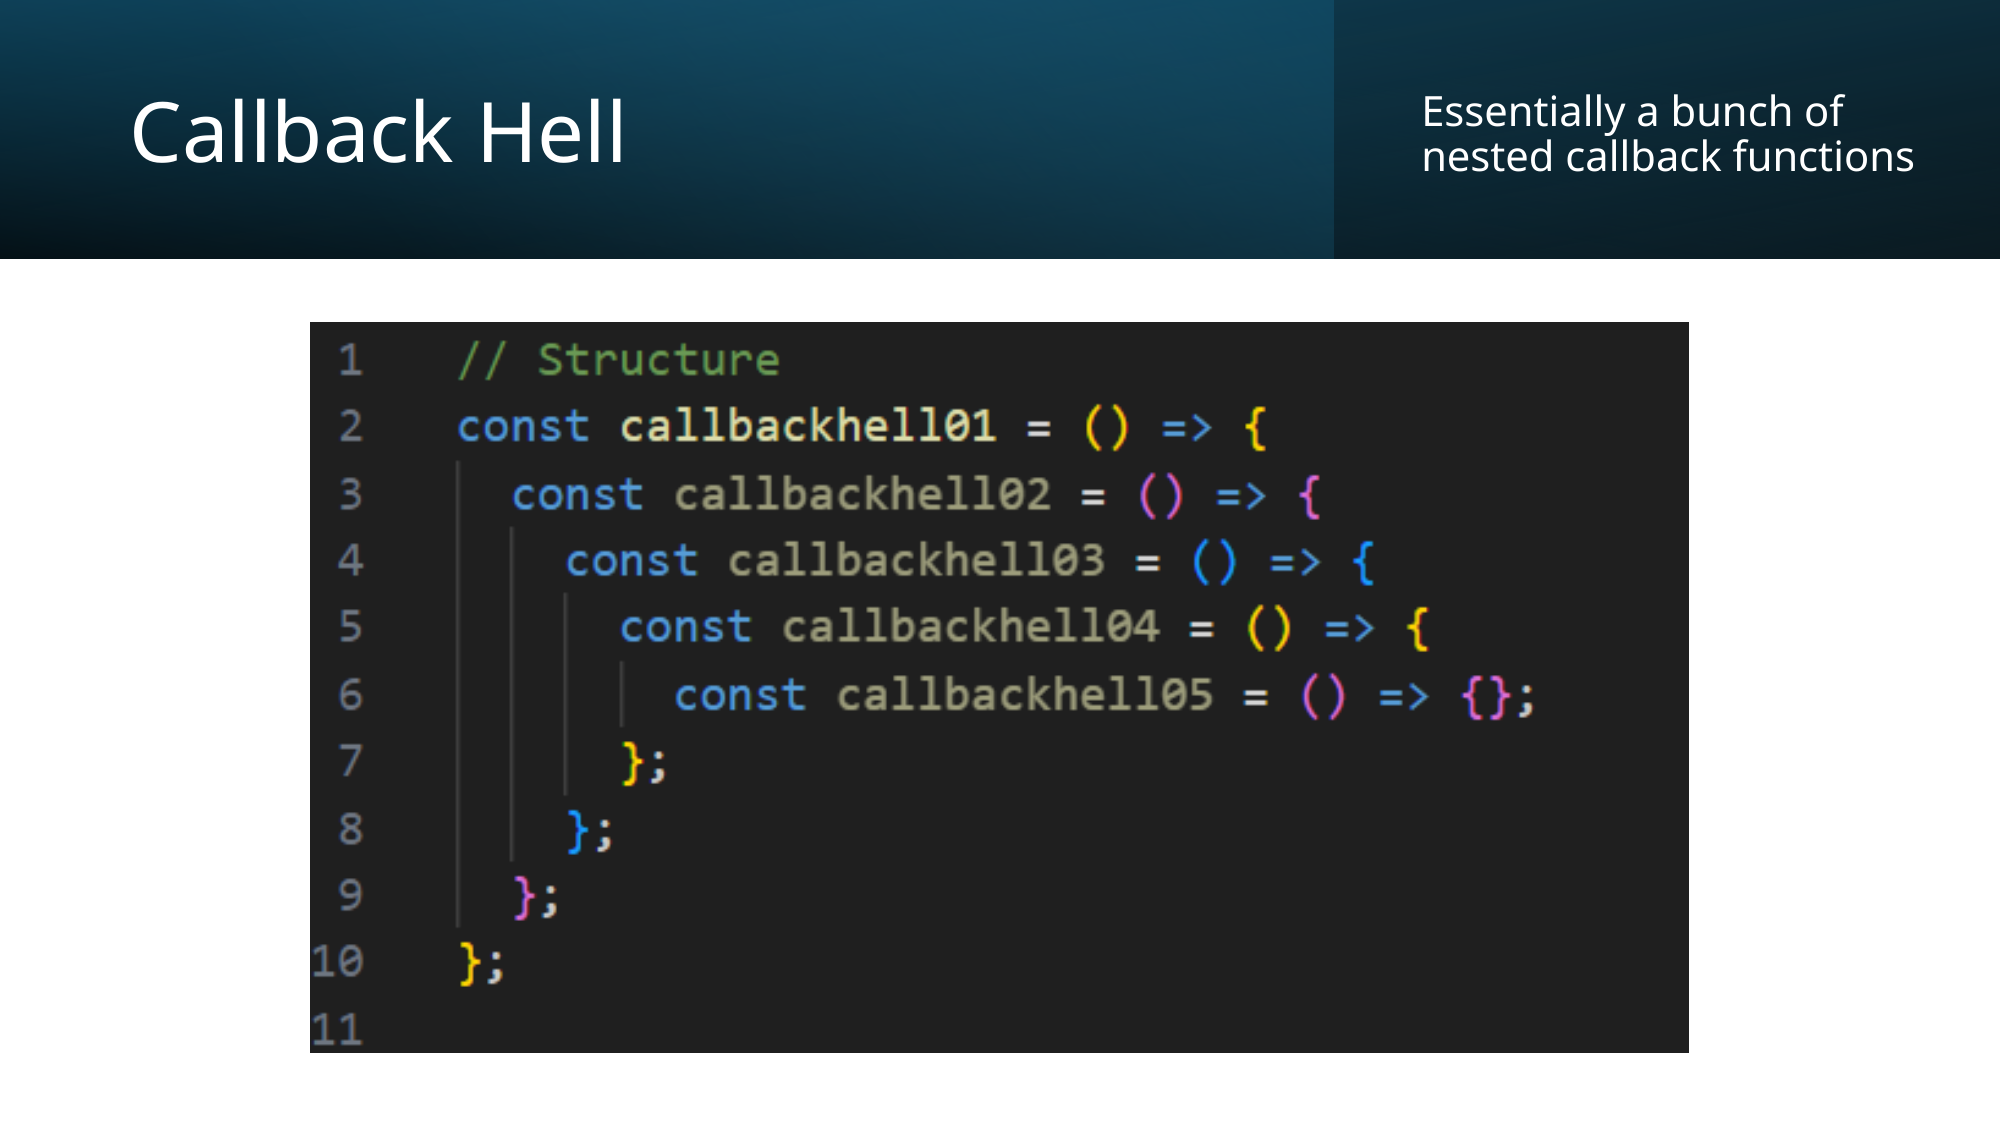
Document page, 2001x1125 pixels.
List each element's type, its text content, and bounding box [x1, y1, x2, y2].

text_box [0, 0, 2000, 260]
text_box [0, 260, 2000, 1125]
list Essentially a bunch of nested callback functions [1406, 64, 1937, 208]
picture [310, 322, 1690, 1054]
title Callback Hell [114, 40, 1274, 231]
